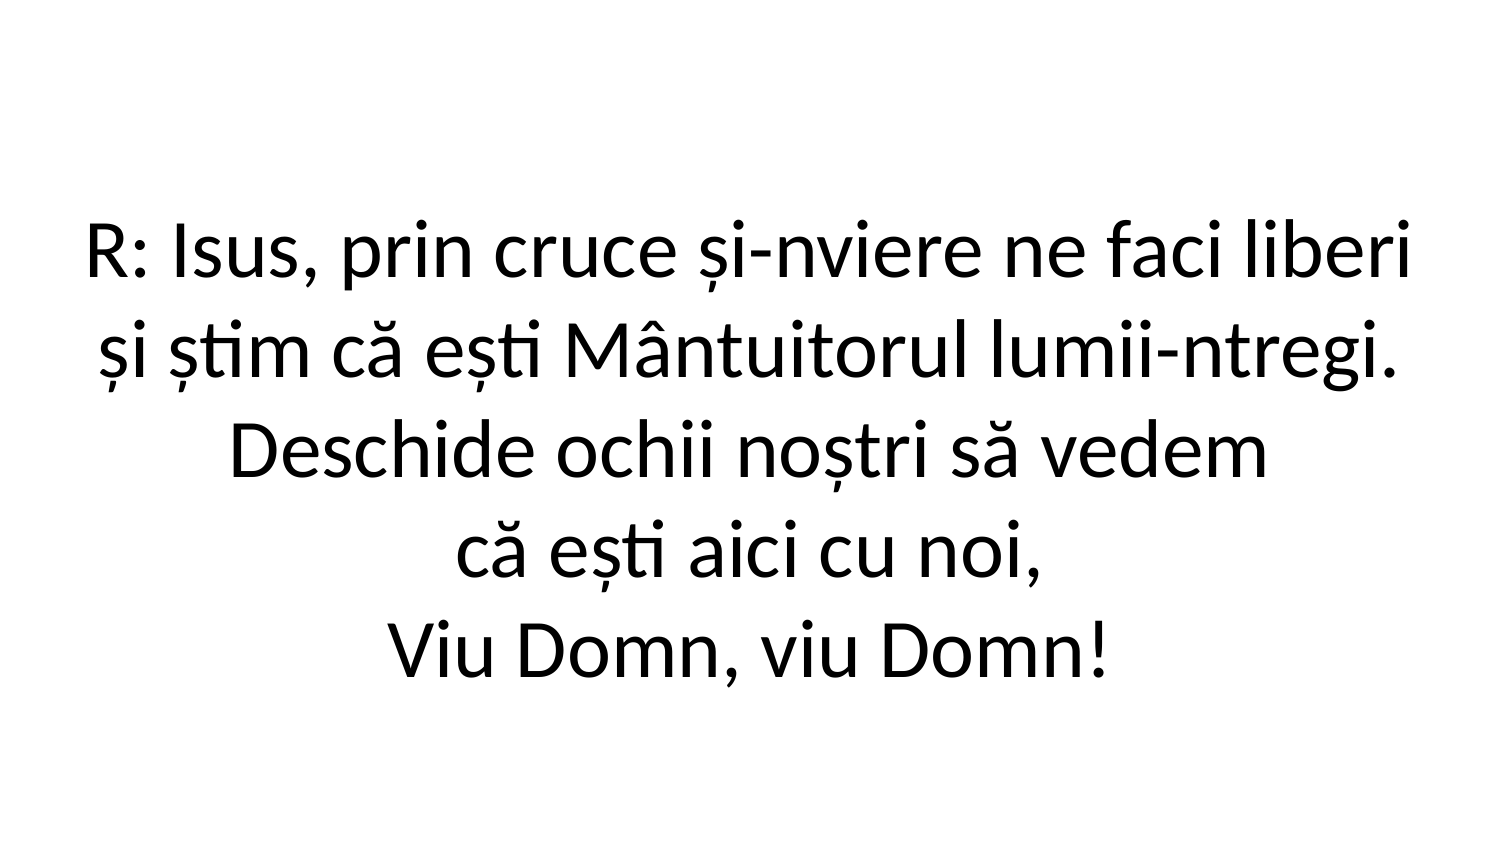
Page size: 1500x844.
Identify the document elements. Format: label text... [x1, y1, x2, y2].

text_box R: Isus, prin cruce și-nviere ne faci liberi și știm că ești Mântuitorul lumii-ntregi. Deschide ochii noștri să vedem că ești aici cu noi, Viu Domn, viu Domn! [69, 142, 1431, 702]
